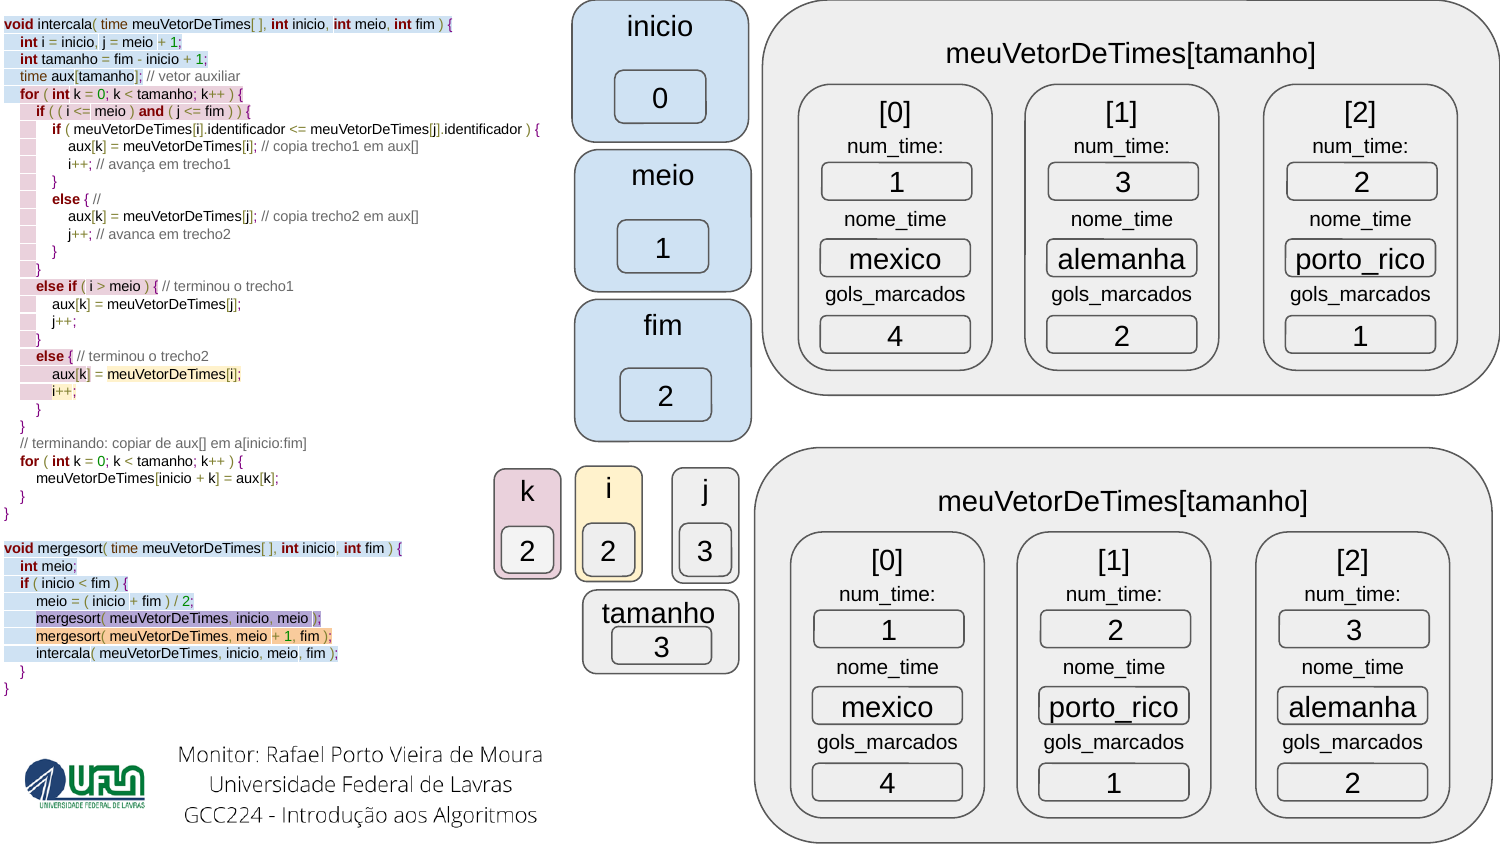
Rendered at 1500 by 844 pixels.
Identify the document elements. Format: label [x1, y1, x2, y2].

text_box [575, 466, 643, 582]
text_box [582, 589, 739, 674]
text_box [762, 0, 1500, 396]
text_box [574, 299, 752, 442]
picture [1451, 0, 1500, 55]
text_box [672, 467, 739, 584]
text_box [572, 0, 749, 143]
text_box [754, 447, 1493, 843]
picture [0, 0, 1500, 844]
text_box [0, 0, 561, 730]
text_box [574, 149, 752, 292]
